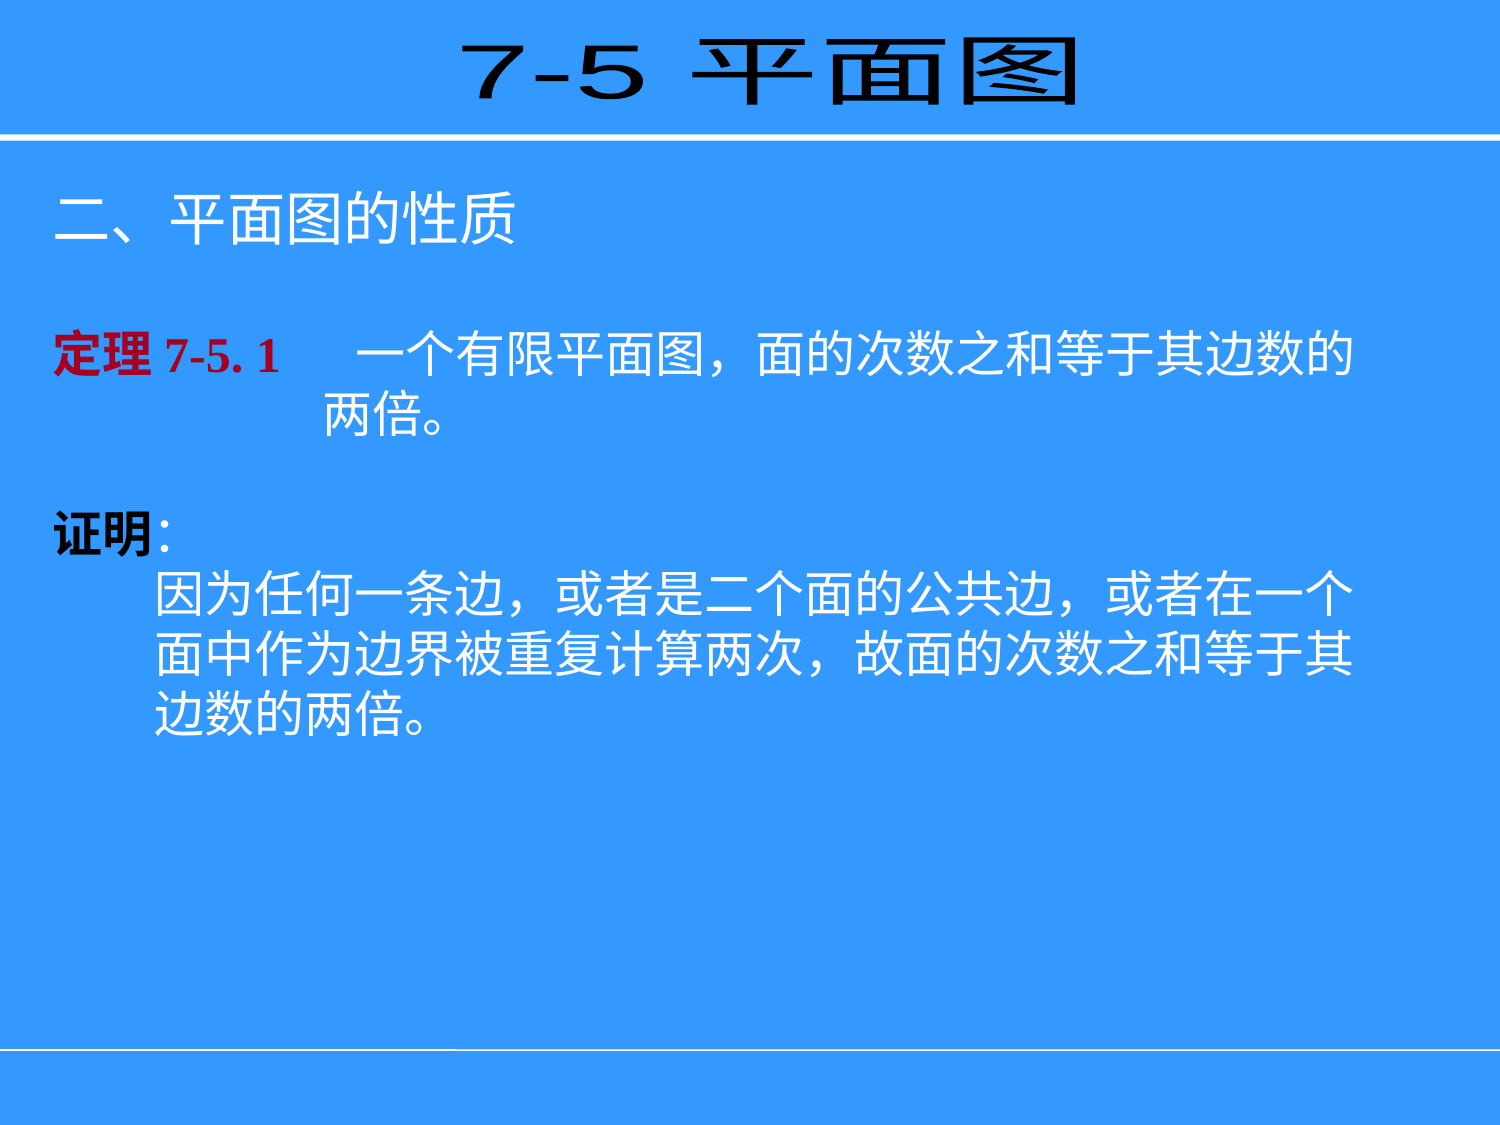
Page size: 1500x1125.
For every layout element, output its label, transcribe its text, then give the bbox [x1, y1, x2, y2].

text_box 二、平面图的性质 定理7-5. 1 一个有限平面图，面的次数之和等于其边数的 两倍。 证明： 因为任何一条边，或者是二个面的公共边，或者在一个 面中作为边界被重复计算两次，故面的次数之和等于其 边数的两倍。 [37, 174, 1375, 750]
